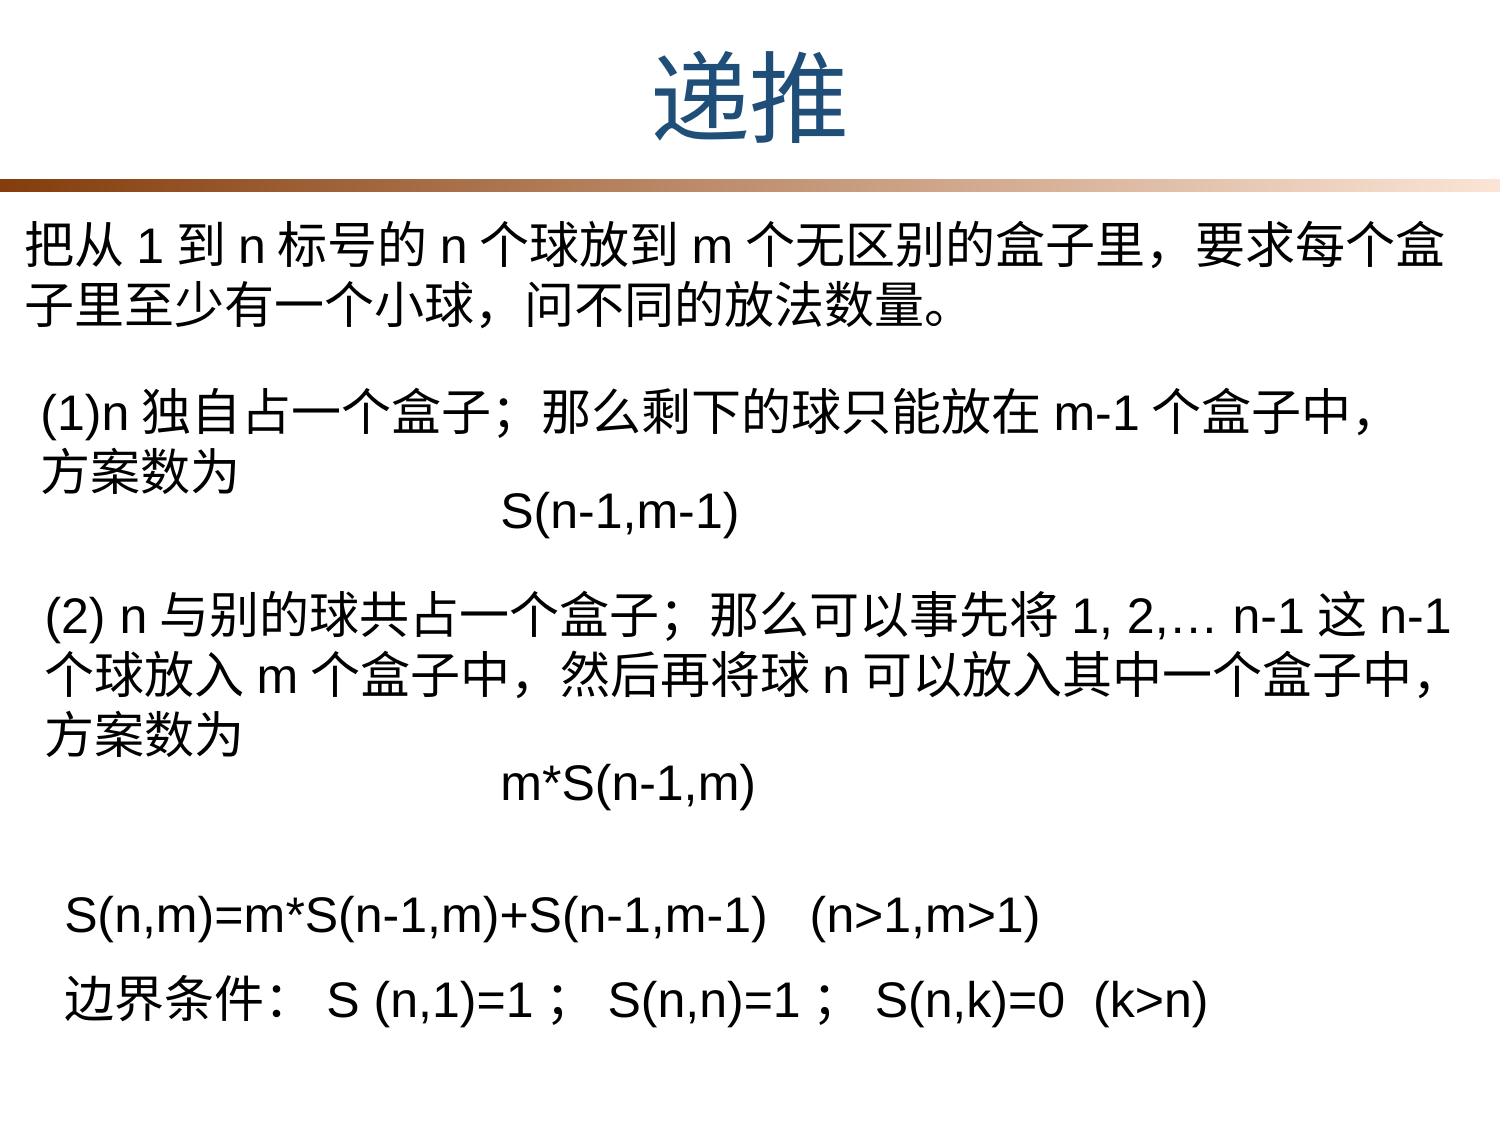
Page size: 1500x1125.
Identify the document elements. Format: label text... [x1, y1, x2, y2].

text_box (2) n与别的球共占一个盒子；那么可以事先将1, 2,… n-1这n-1个球放入m个盒子中，然后再将球n可以放入其中一个盒子中，方案数为 [29, 575, 1471, 771]
text_box (1)n独自占一个盒子；那么剩下的球只能放在m-1个盒子中，方案数为 [25, 373, 1451, 508]
text_box m*S(n-1,m) [485, 742, 1273, 818]
list 递推 [134, 28, 1366, 174]
text_box S(n,m)=m*S(n-1,m)+S(n-1,m-1) (n>1,m>1) 边界条件：S (n,1)=1；S(n,n)=1；S(n,k)=0 (k>n) [49, 874, 1471, 1035]
text_box S(n-1,m-1) [485, 471, 831, 547]
text_box 把从1到n标号的n个球放到m个无区别的盒子里，要求每个盒子里至少有一个小球，问不同的放法数量。 [9, 206, 1467, 342]
